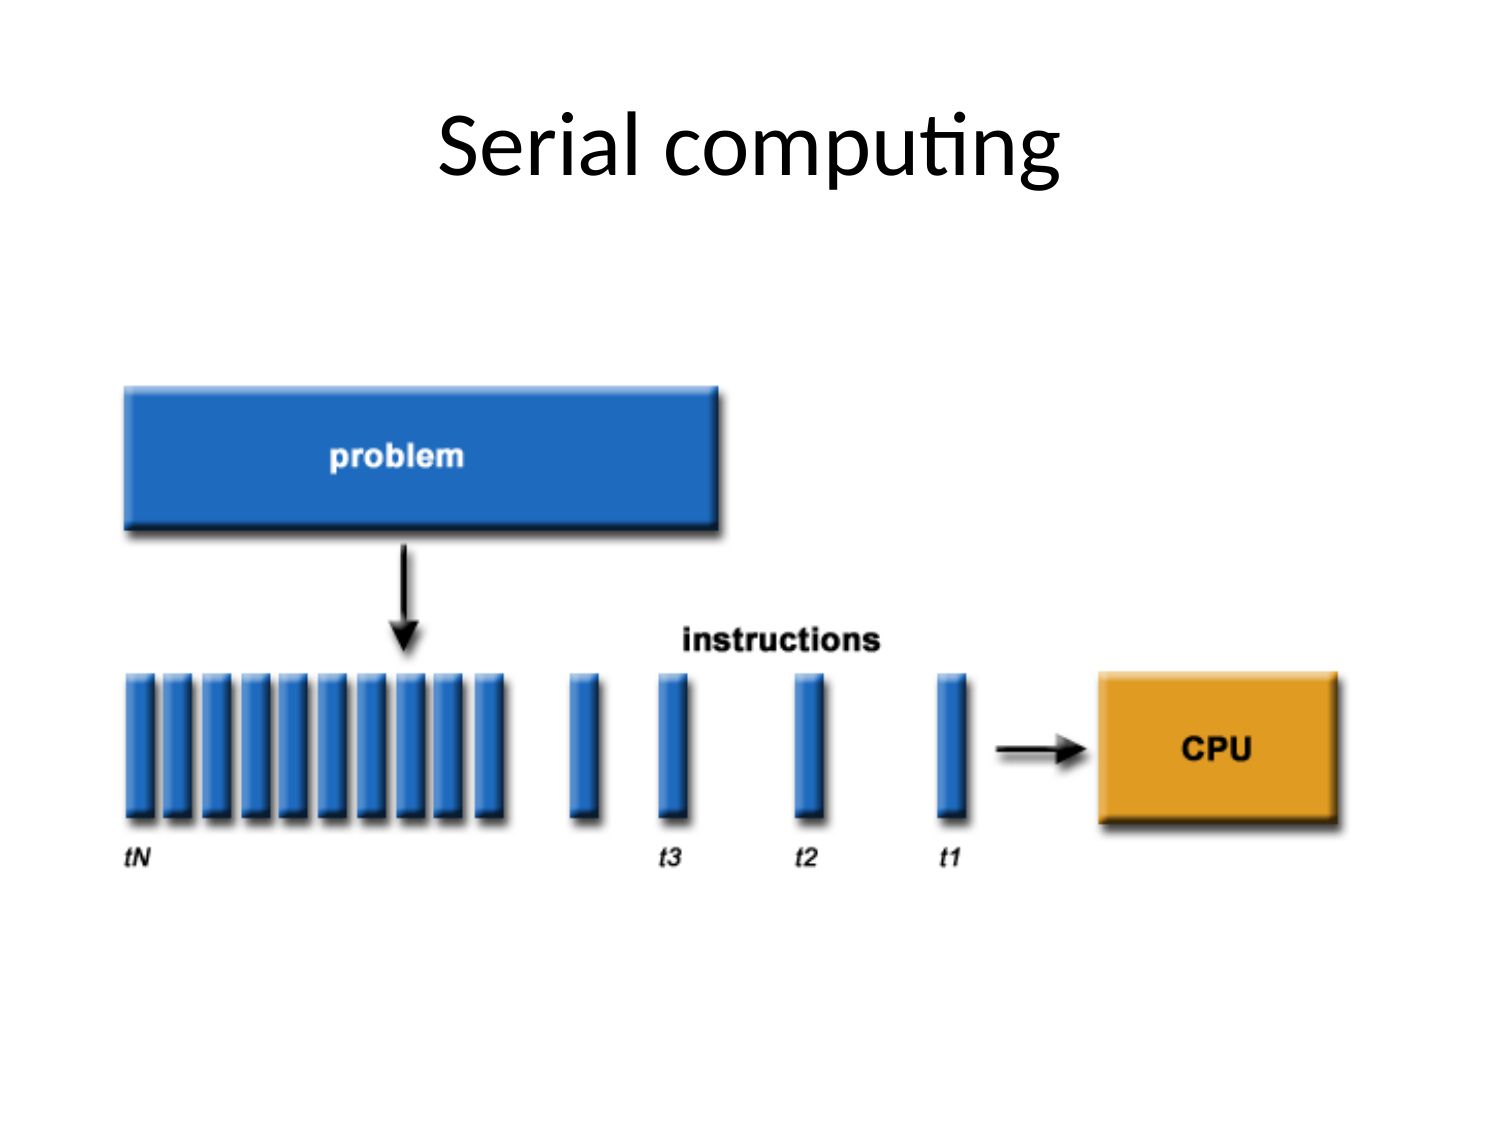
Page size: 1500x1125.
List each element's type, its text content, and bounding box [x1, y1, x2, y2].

picture [112, 374, 1359, 891]
title Serial computing [75, 45, 1425, 233]
